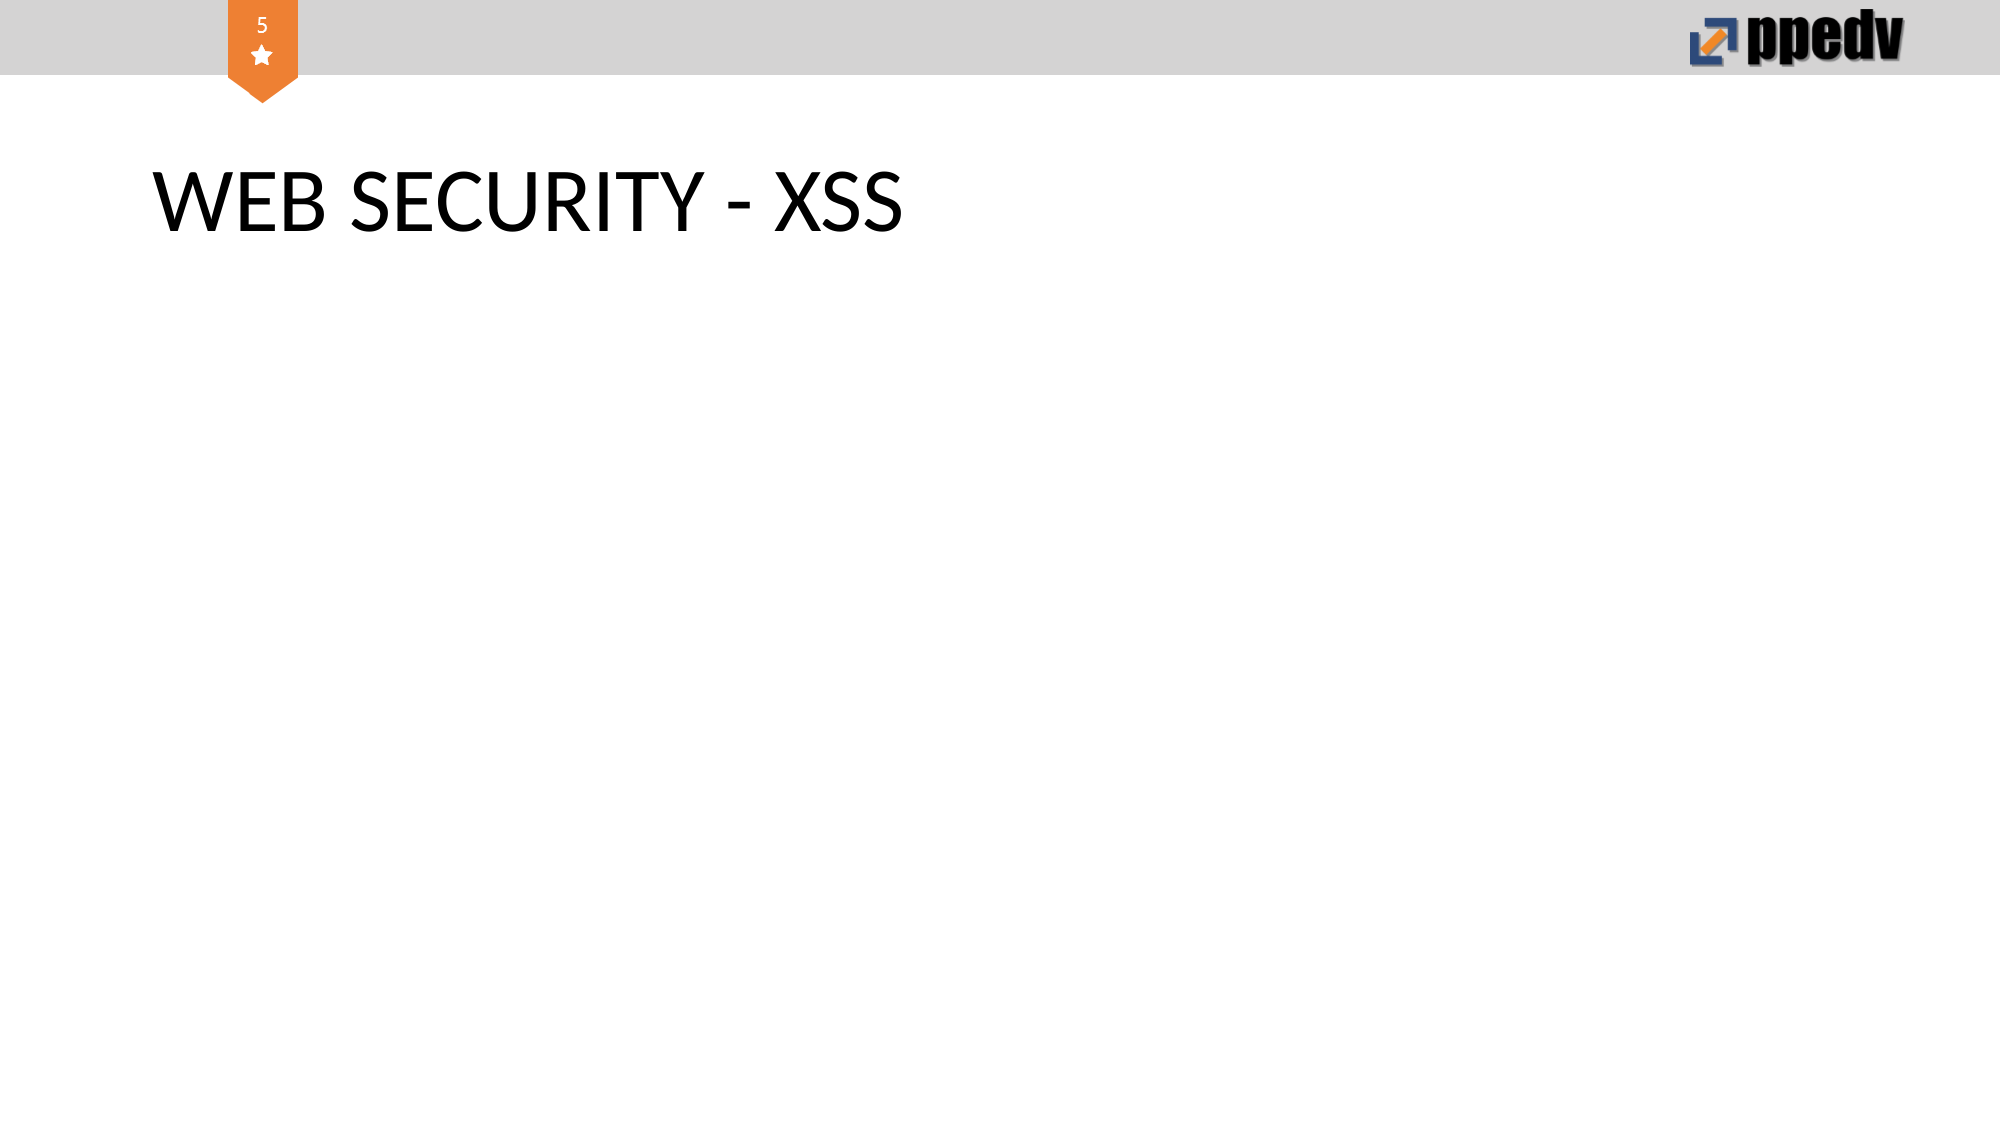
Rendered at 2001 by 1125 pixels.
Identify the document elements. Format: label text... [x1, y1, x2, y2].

picture [0, 0, 2000, 104]
title WEB SECURITY - XSS [137, 75, 1863, 278]
